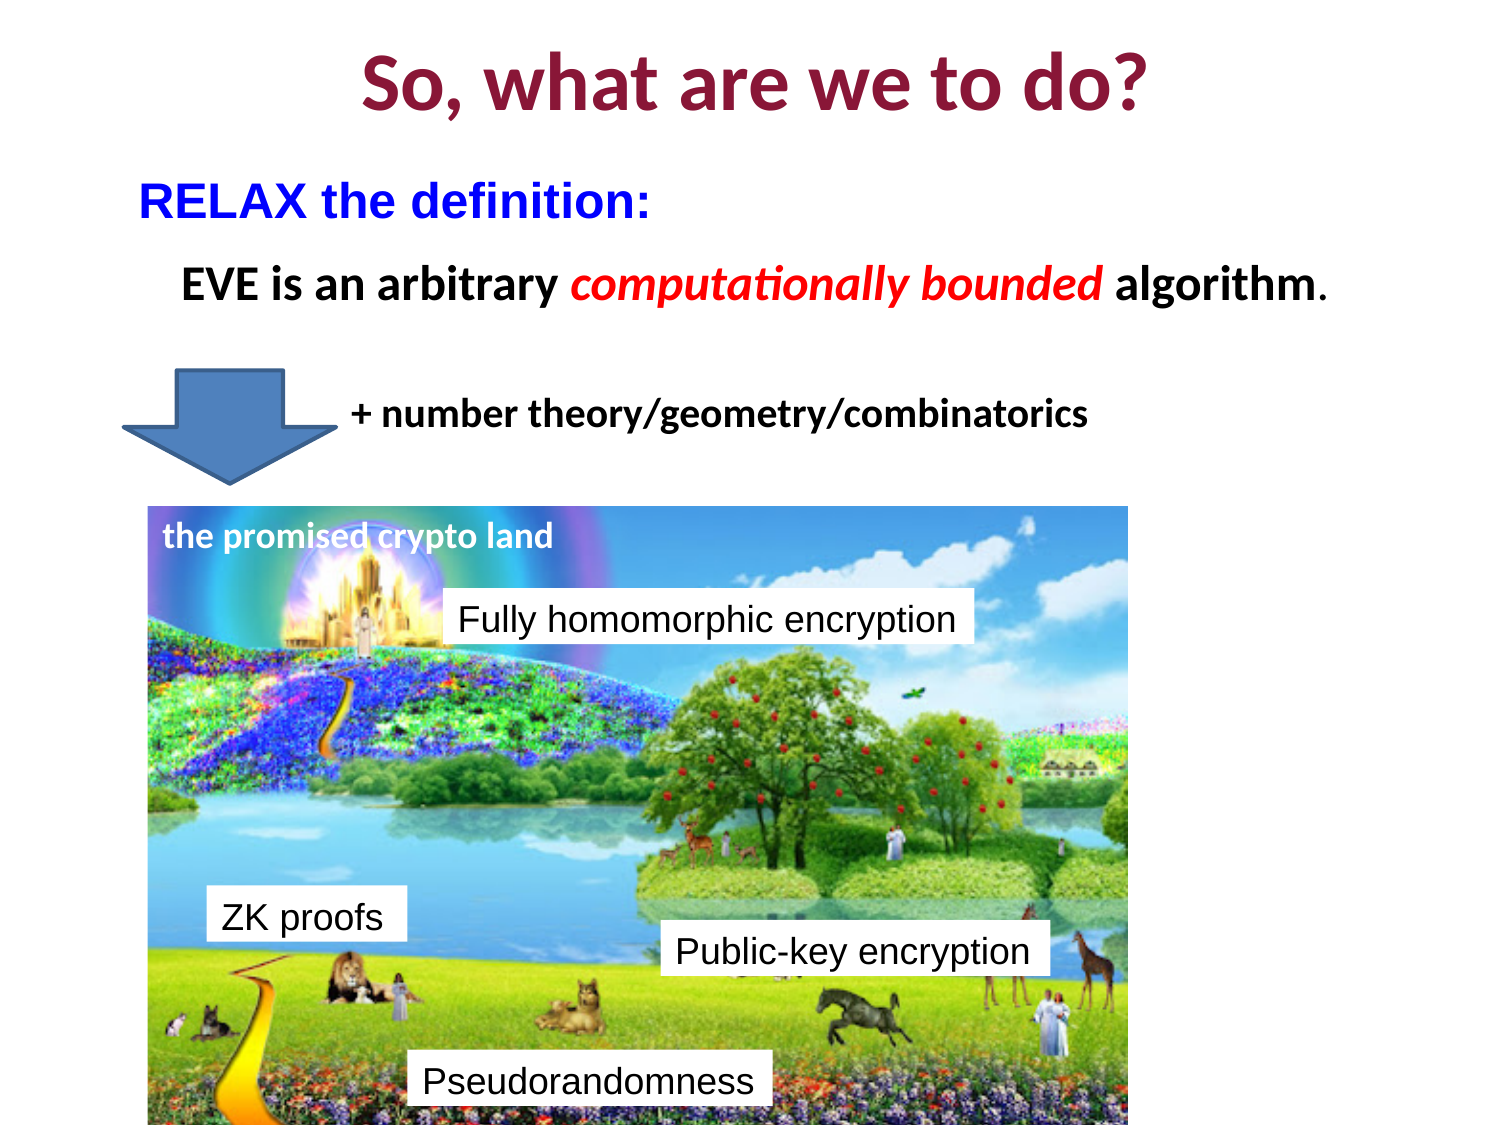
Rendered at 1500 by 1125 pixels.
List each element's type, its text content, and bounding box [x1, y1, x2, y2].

picture [147, 506, 1129, 1125]
text_box + number theory/geometry/combinatorics [336, 378, 1128, 444]
text_box [121, 368, 336, 486]
text_box EVE is an arbitrary computationally bounded algorithm. [166, 243, 1428, 319]
subtitle So, what are we to do? [41, 19, 1471, 137]
text_box RELAX the definition: [123, 160, 1471, 239]
